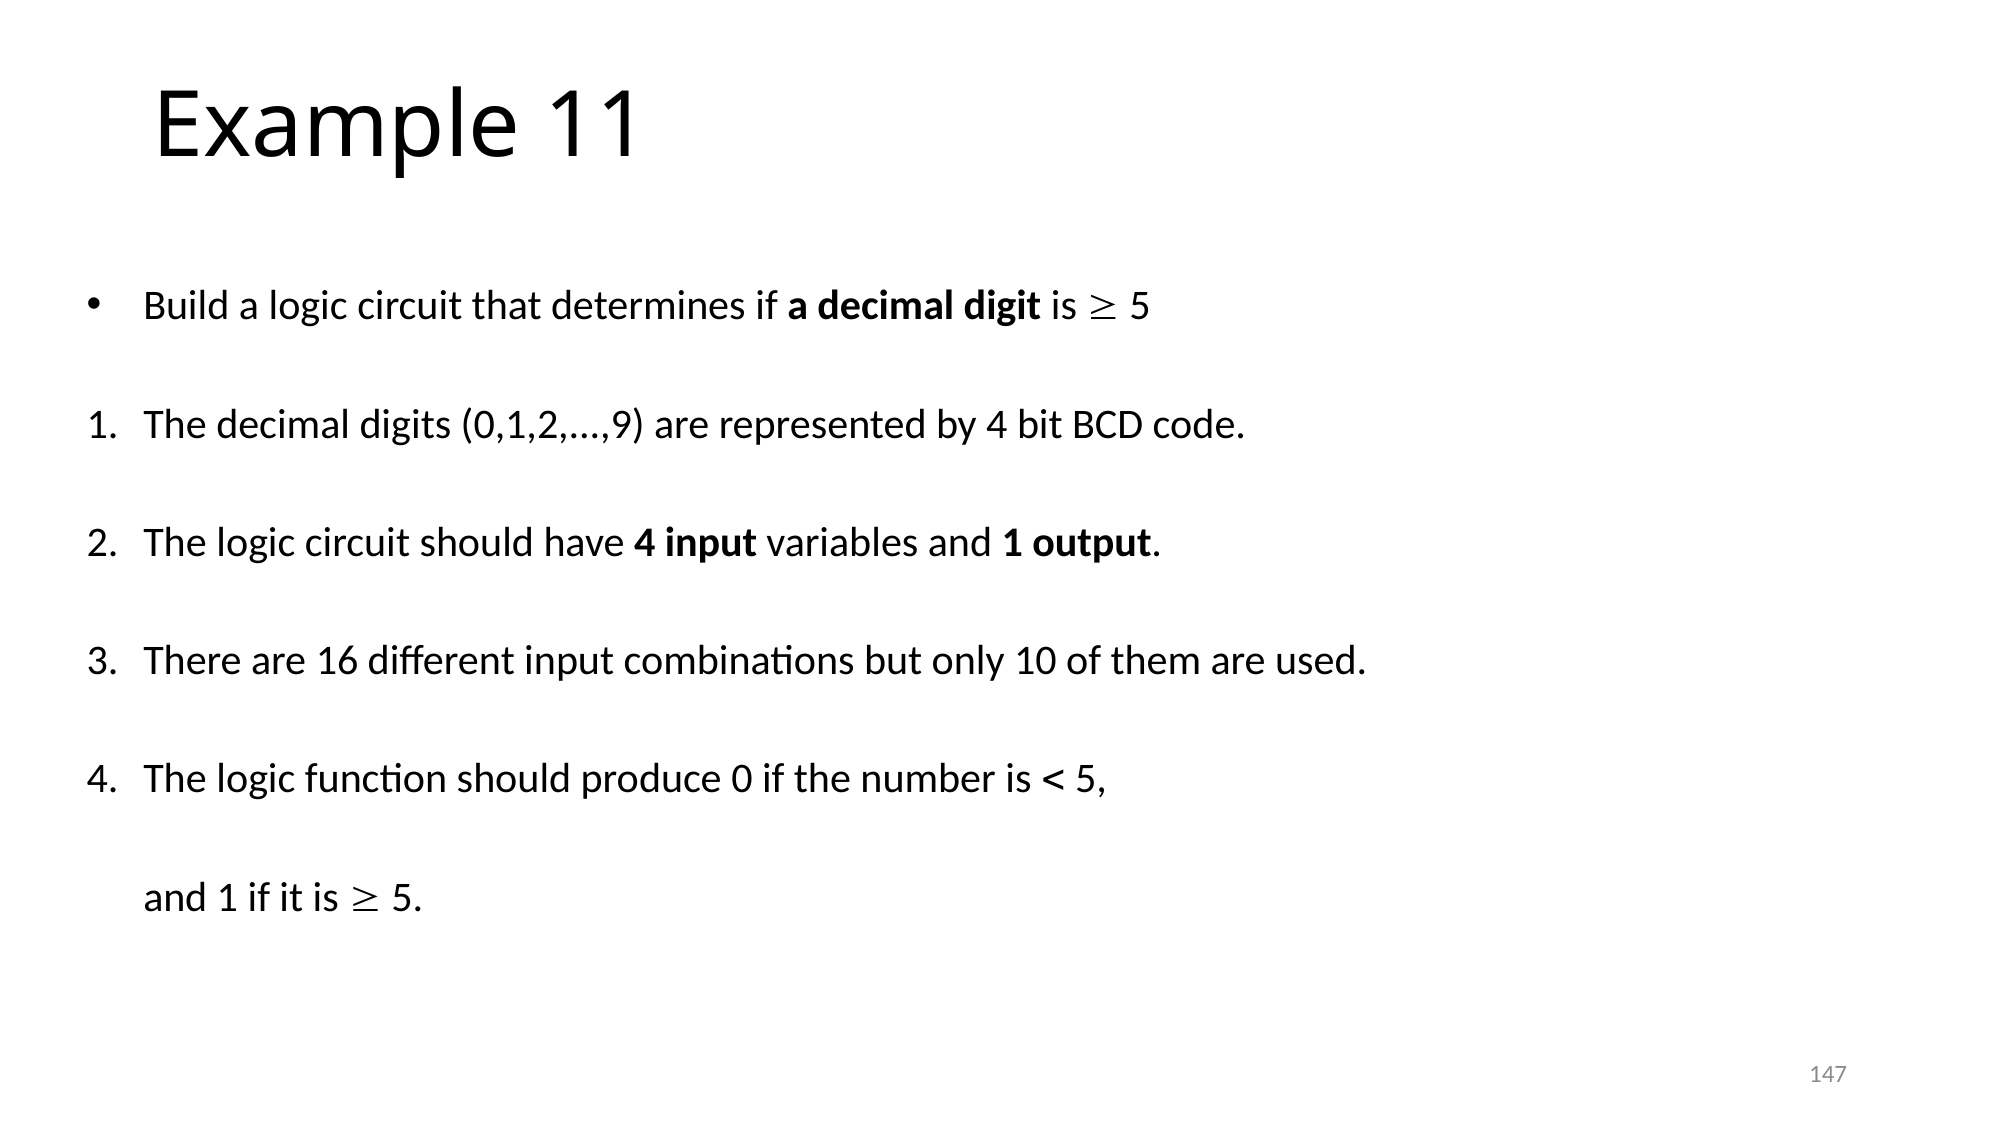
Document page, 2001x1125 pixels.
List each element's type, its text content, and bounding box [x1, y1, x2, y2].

slide_number 147 [1412, 1042, 1863, 1103]
list Build a logic circuit that determines if a decimal digit is  5 The decimal digits (0,1,2,...,9) are represented by 4 bit BCD code. The logic circuit should have 4 input variables and 1 output. There are 16 different input combinations but only 10 of them are used. The logic function should produce 0 if the number is  5, and 1 if it is  5. [71, 219, 1930, 934]
title Example 11 [137, 59, 1863, 194]
